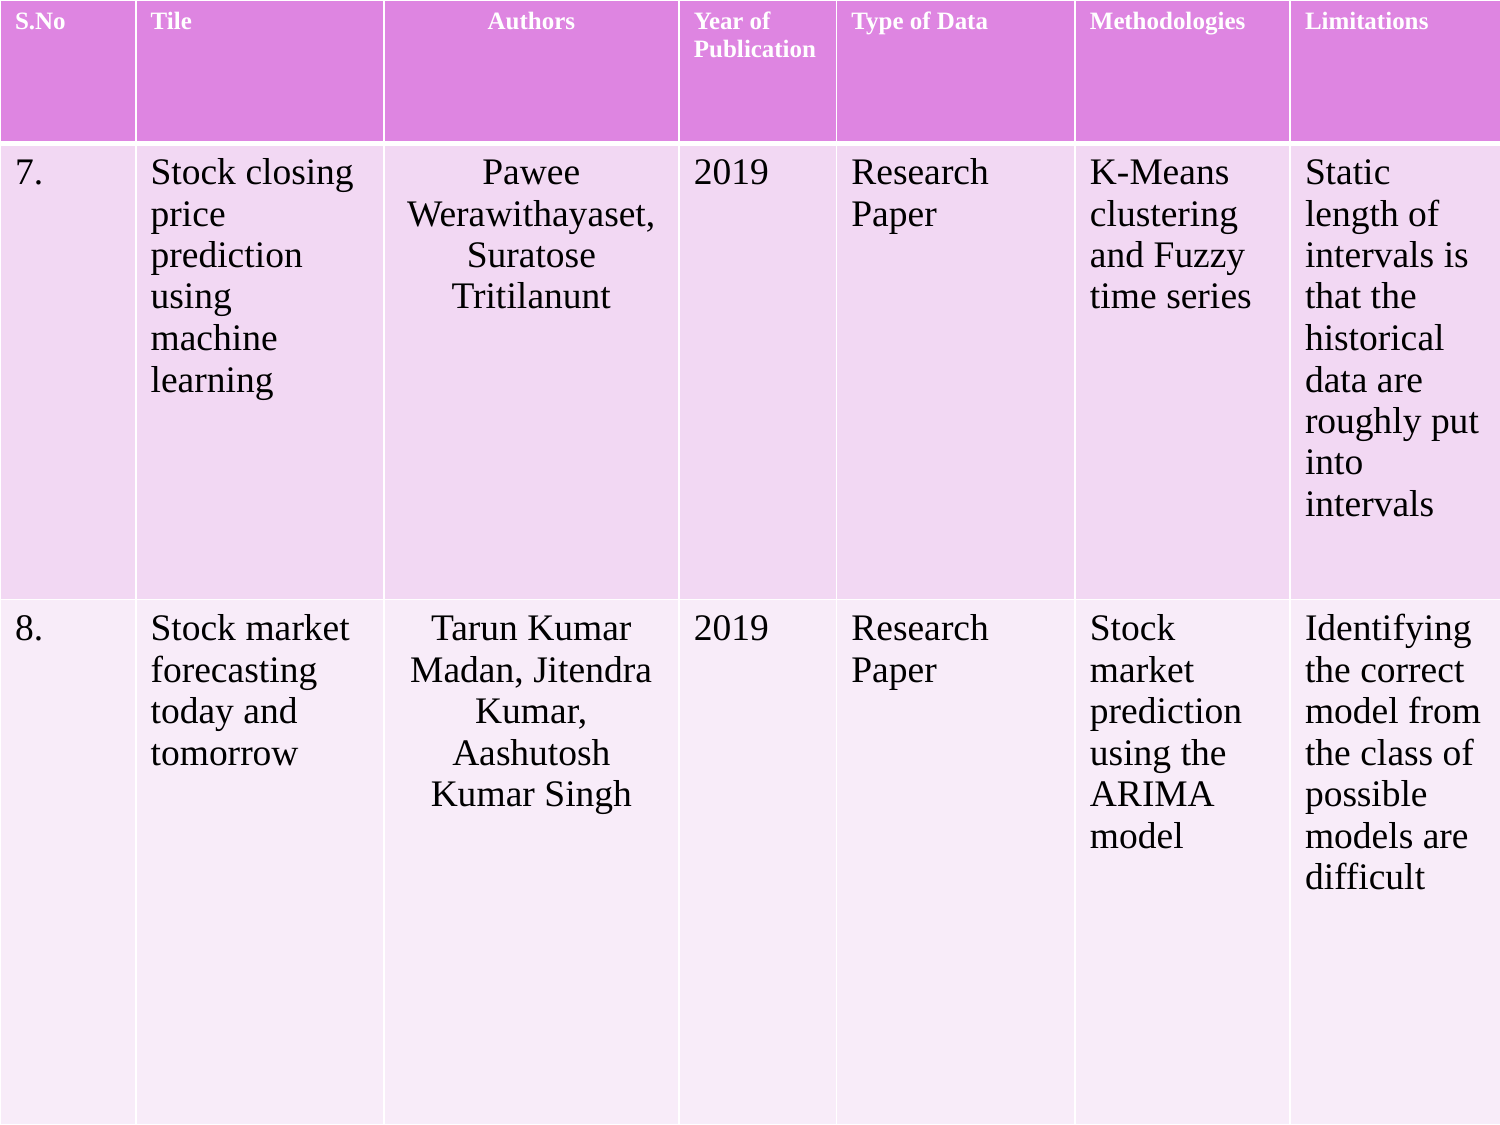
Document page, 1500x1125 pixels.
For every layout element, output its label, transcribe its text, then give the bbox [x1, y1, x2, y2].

table_cell 8. [1, 600, 135, 1124]
table_cell Research Paper [837, 146, 1074, 599]
table_cell 2019 [680, 146, 836, 599]
table_cell 7. [1, 146, 135, 599]
table_cell Tarun Kumar Madan, Jitendra Kumar, Aashutosh Kumar Singh [385, 600, 678, 1124]
table_cell Static length of intervals is that the historical data are roughly put into intervals [1291, 146, 1500, 599]
table_cell Stock market forecasting today and tomorrow [137, 600, 383, 1124]
table_header Methodologies [1076, 1, 1289, 141]
table_header S.No [1, 1, 135, 141]
table_cell Identifying the correct model from the class of possible models are difficult [1291, 600, 1500, 1124]
table_header Tile [137, 1, 383, 141]
table_cell Research Paper [837, 600, 1074, 1124]
table_cell 2019 [680, 600, 836, 1124]
table_cell Stock market prediction using the ARIMA model [1076, 600, 1289, 1124]
table_header Authors [385, 1, 678, 141]
table_header Type of Data [837, 1, 1074, 141]
table_cell Stock closing price prediction using machine learning [137, 146, 383, 599]
table_header Limitations [1291, 1, 1500, 141]
table_cell Pawee Werawithayaset, Suratose Tritilanunt [385, 146, 678, 599]
table_cell K-Means clustering and Fuzzy time series [1076, 146, 1289, 599]
table_header Year of Publication [680, 1, 836, 141]
